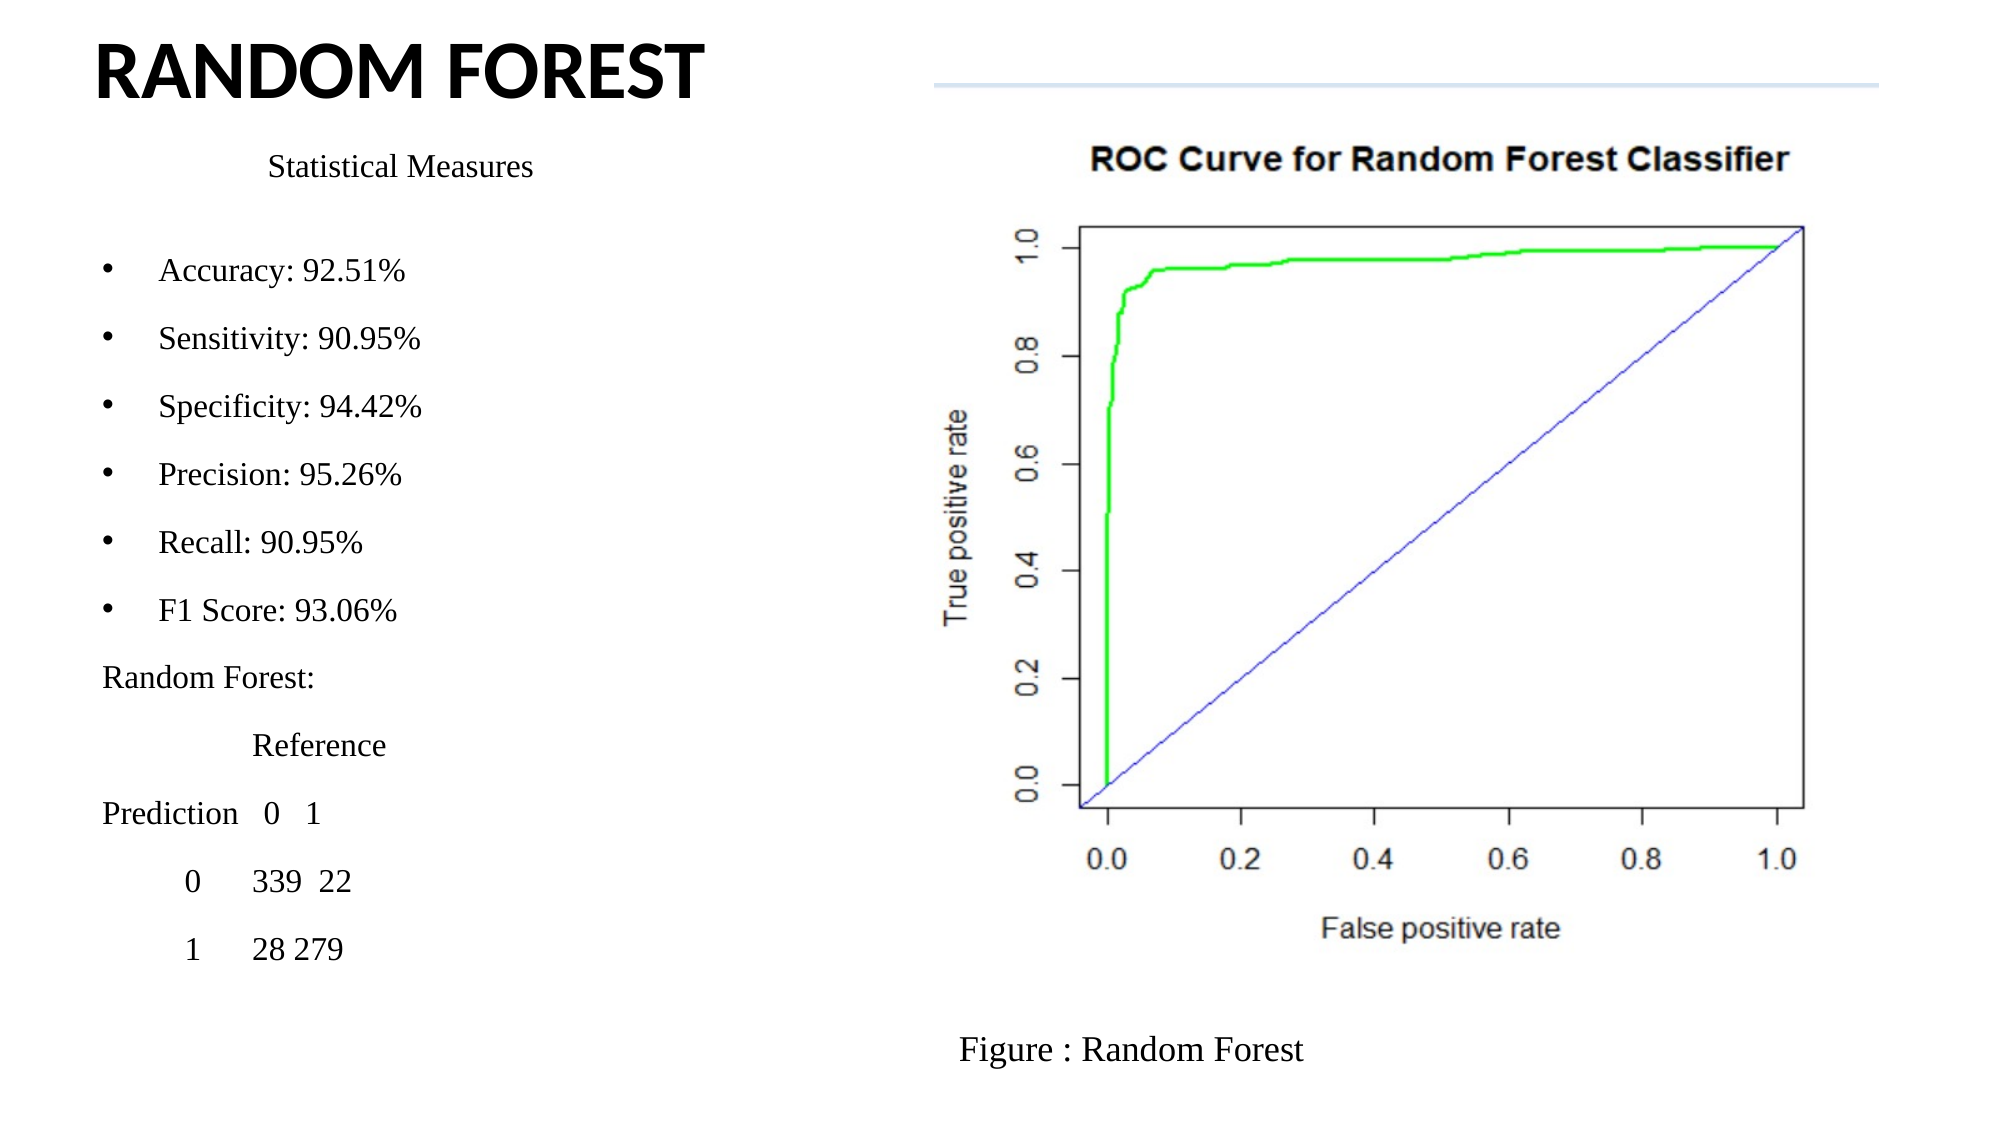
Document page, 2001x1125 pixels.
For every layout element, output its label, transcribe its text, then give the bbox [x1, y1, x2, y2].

picture [934, 83, 1879, 978]
text_box Statistical Measures Accuracy: 92.51% Sensitivity: 90.95% Specificity: 94.42% Precision: 95.26% Recall: 90.95% F1 Score: 93.06% Random Forest: Reference Prediction 0 1 0 339 22 1 28 279 [87, 279, 707, 873]
list Figure : Random Forest [934, 1022, 1928, 1077]
title RANDOM FOREST [58, 0, 851, 137]
